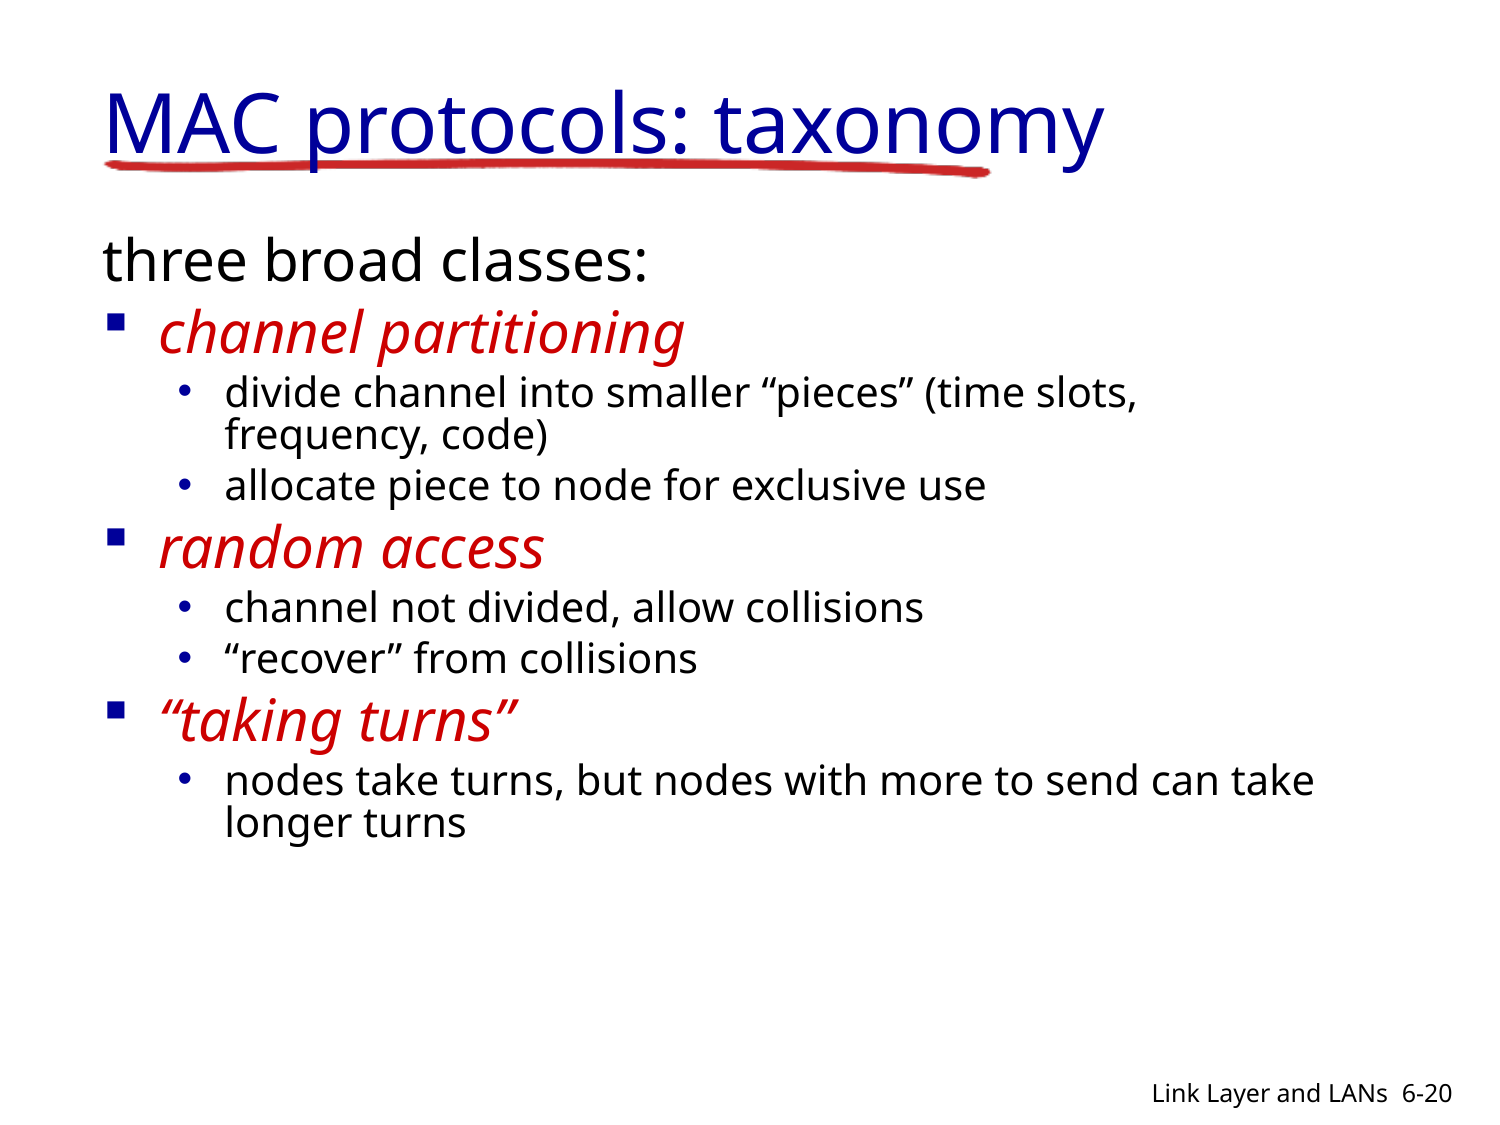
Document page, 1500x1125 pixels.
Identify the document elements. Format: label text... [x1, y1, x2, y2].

list three broad classes: channel partitioning divide channel into smaller “pieces” (time slots, frequency, code) allocate piece to node for exclusive use random access channel not divided, allow collisions “recover” from collisions “taking turns” nodes take turns, but nodes with more to send can take longer turns [87, 226, 1363, 990]
picture [100, 154, 1001, 184]
slide_number 6-20 [1387, 1069, 1478, 1115]
footer Link Layer and LANs [1045, 1069, 1404, 1110]
title MAC protocols: taxonomy [87, 26, 1417, 215]
